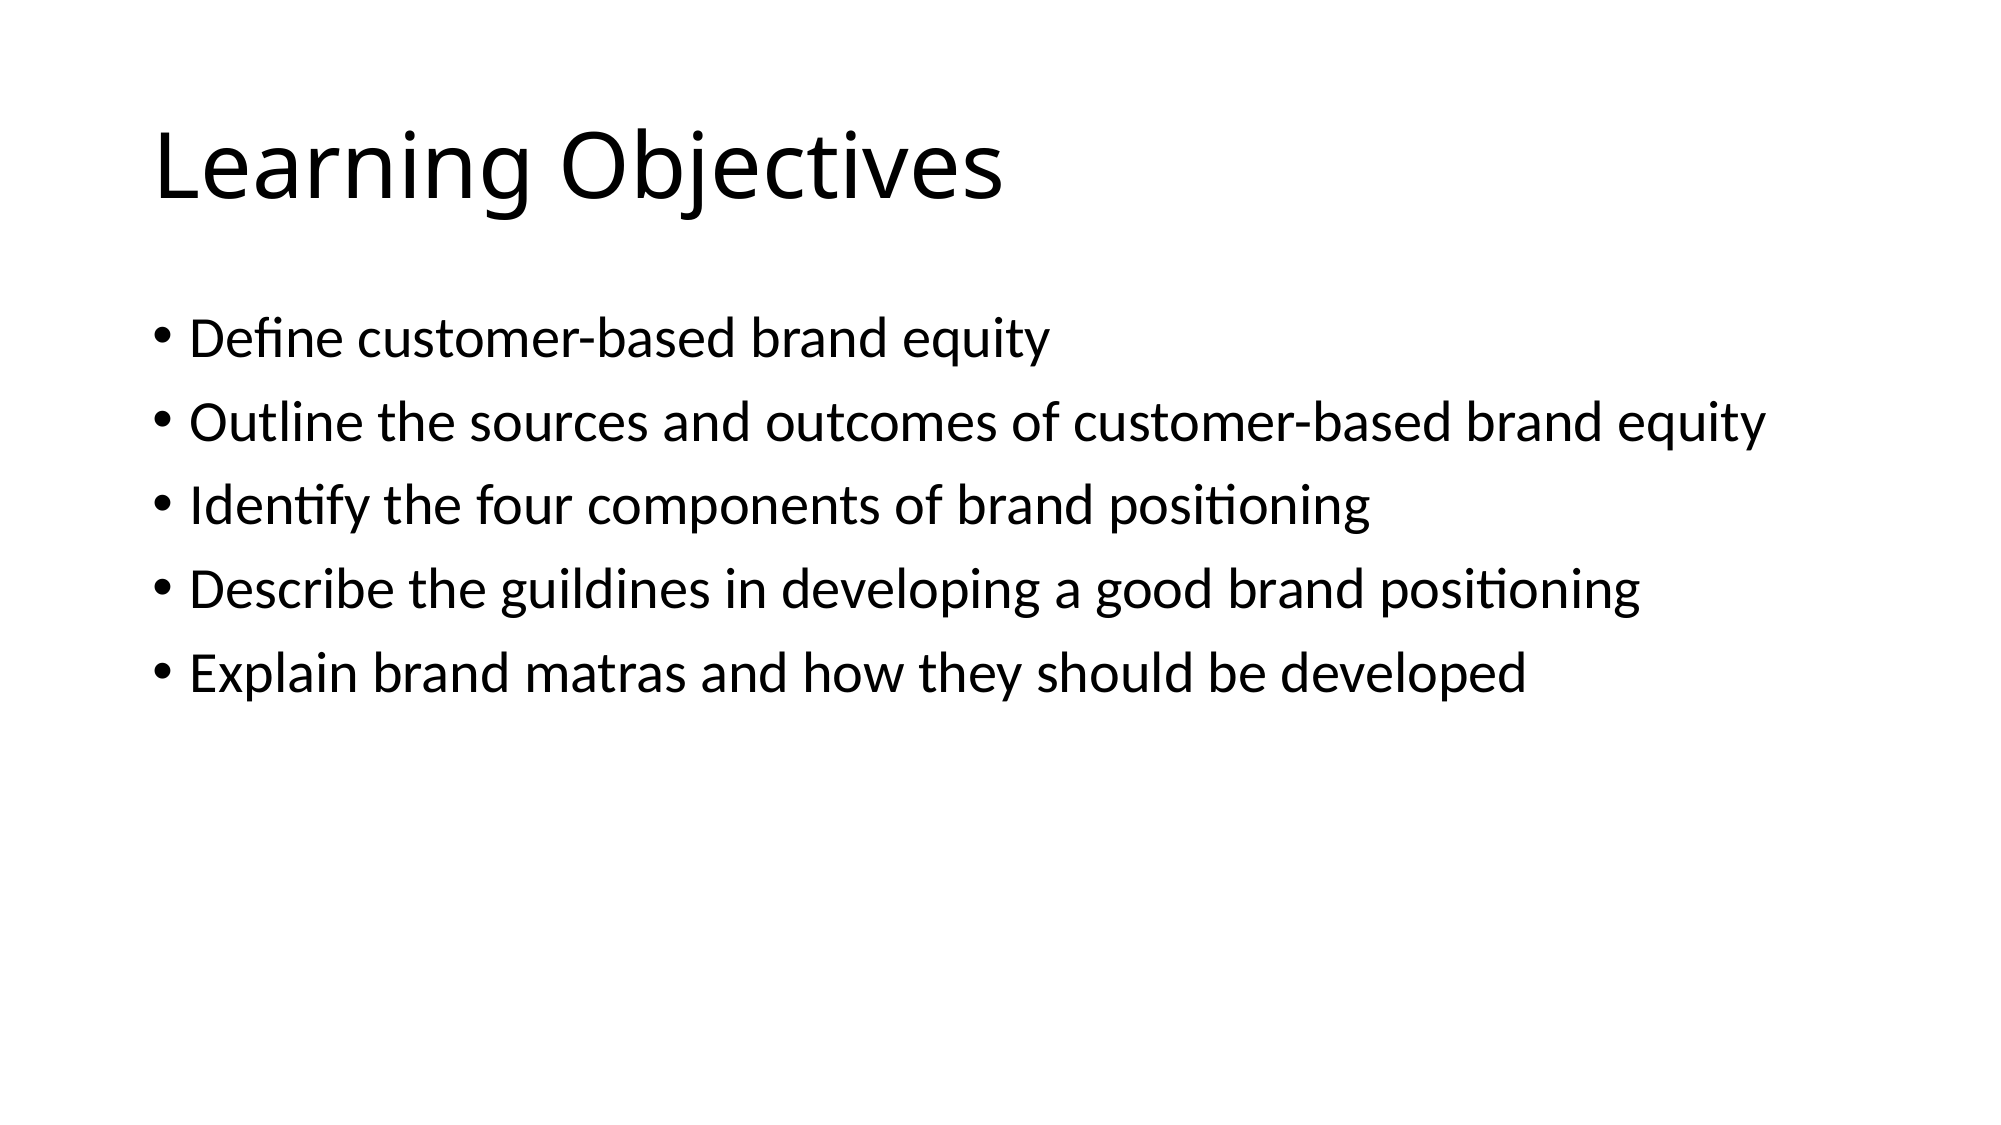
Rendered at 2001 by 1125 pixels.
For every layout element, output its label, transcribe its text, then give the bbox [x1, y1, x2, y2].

title Learning Objectives [137, 59, 1863, 278]
list Define customer-based brand equity Outline the sources and outcomes of customer-based brand equity Identify the four components of brand positioning Describe the guildines in developing a good brand positioning Explain brand matras and how they should be developed [137, 299, 1863, 1014]
